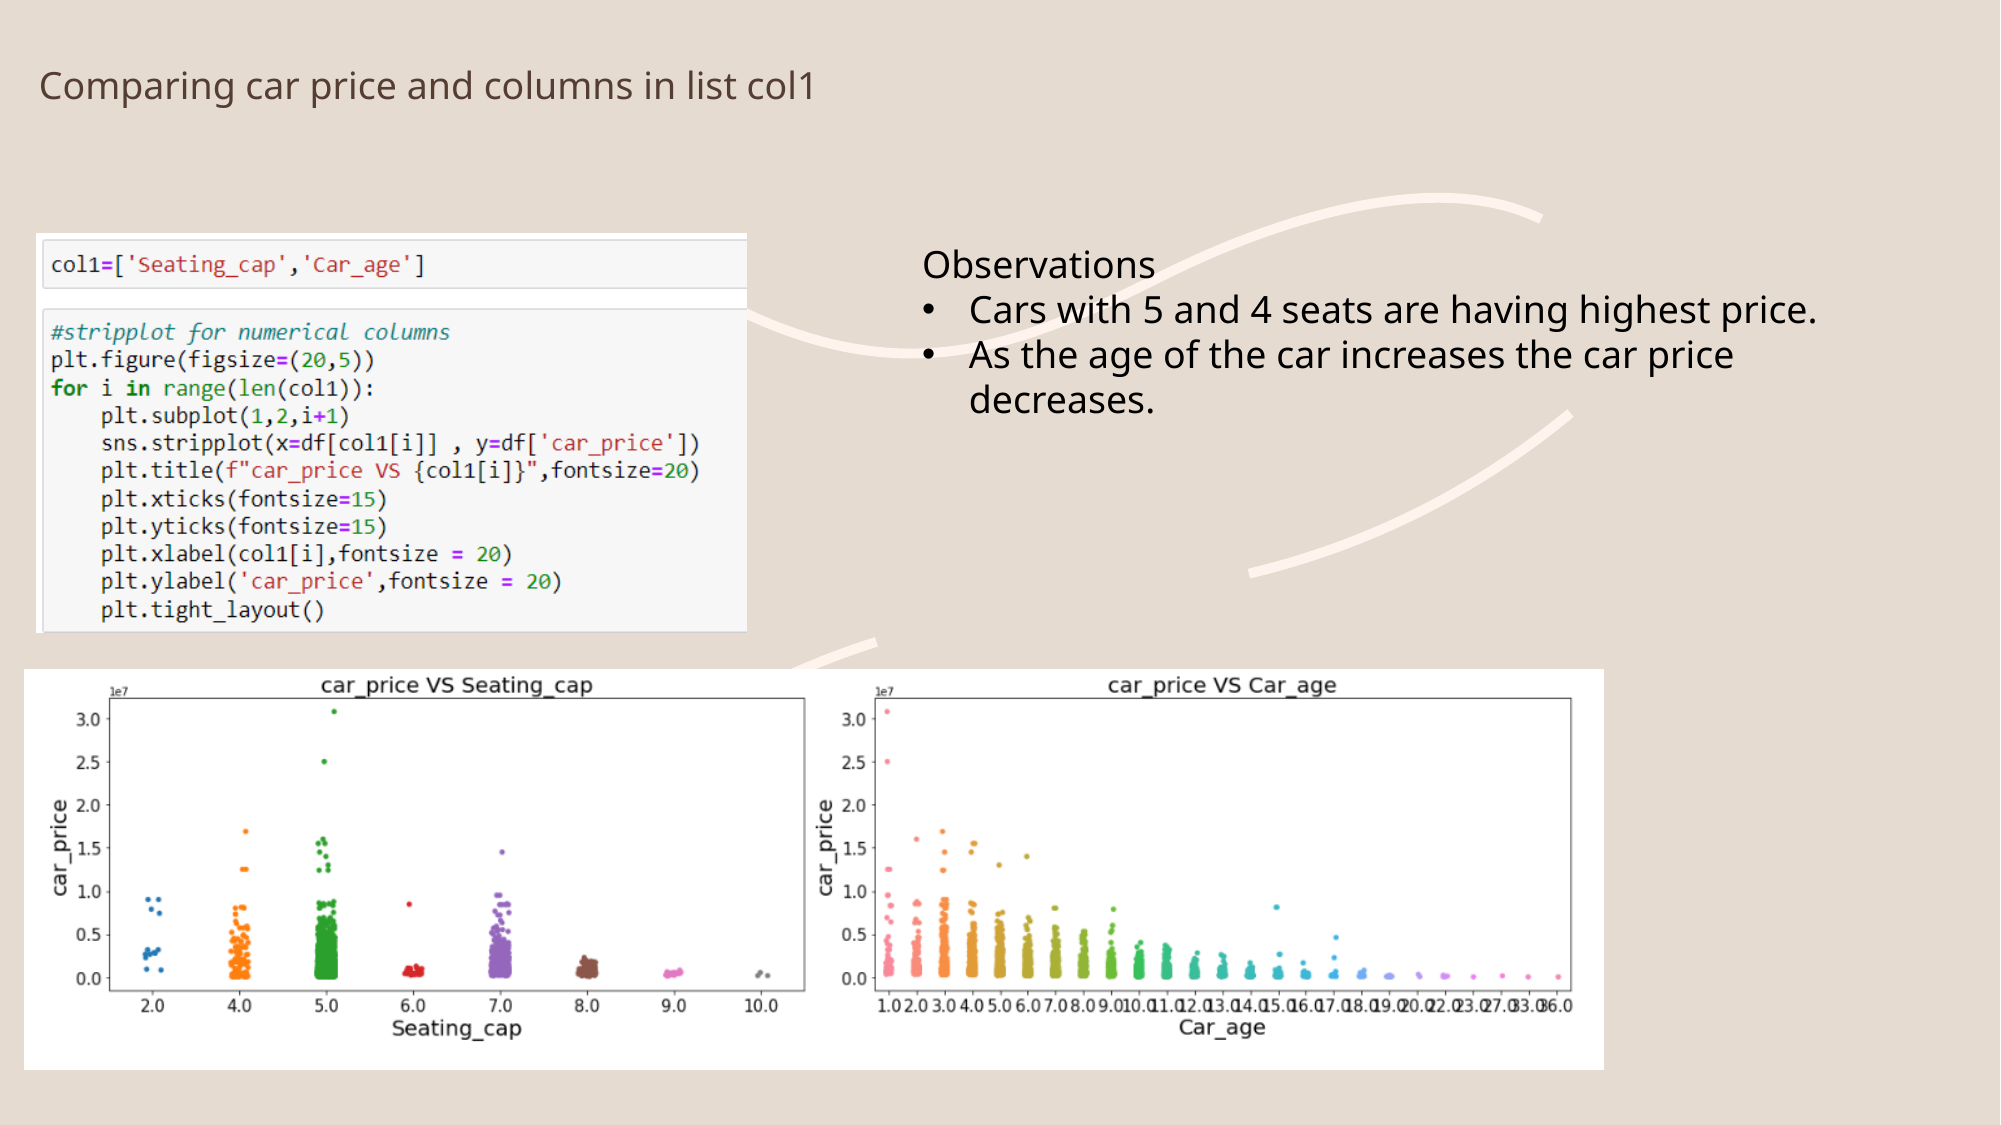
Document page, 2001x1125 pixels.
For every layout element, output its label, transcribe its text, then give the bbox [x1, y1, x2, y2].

picture [24, 669, 1604, 1070]
text_box Observations Cars with 5 and 4 seats are having highest price. As the age of the car increases the car price decreases. [907, 233, 1855, 429]
text_box Comparing car price and columns in list col1 [24, 55, 881, 115]
picture [35, 233, 747, 633]
